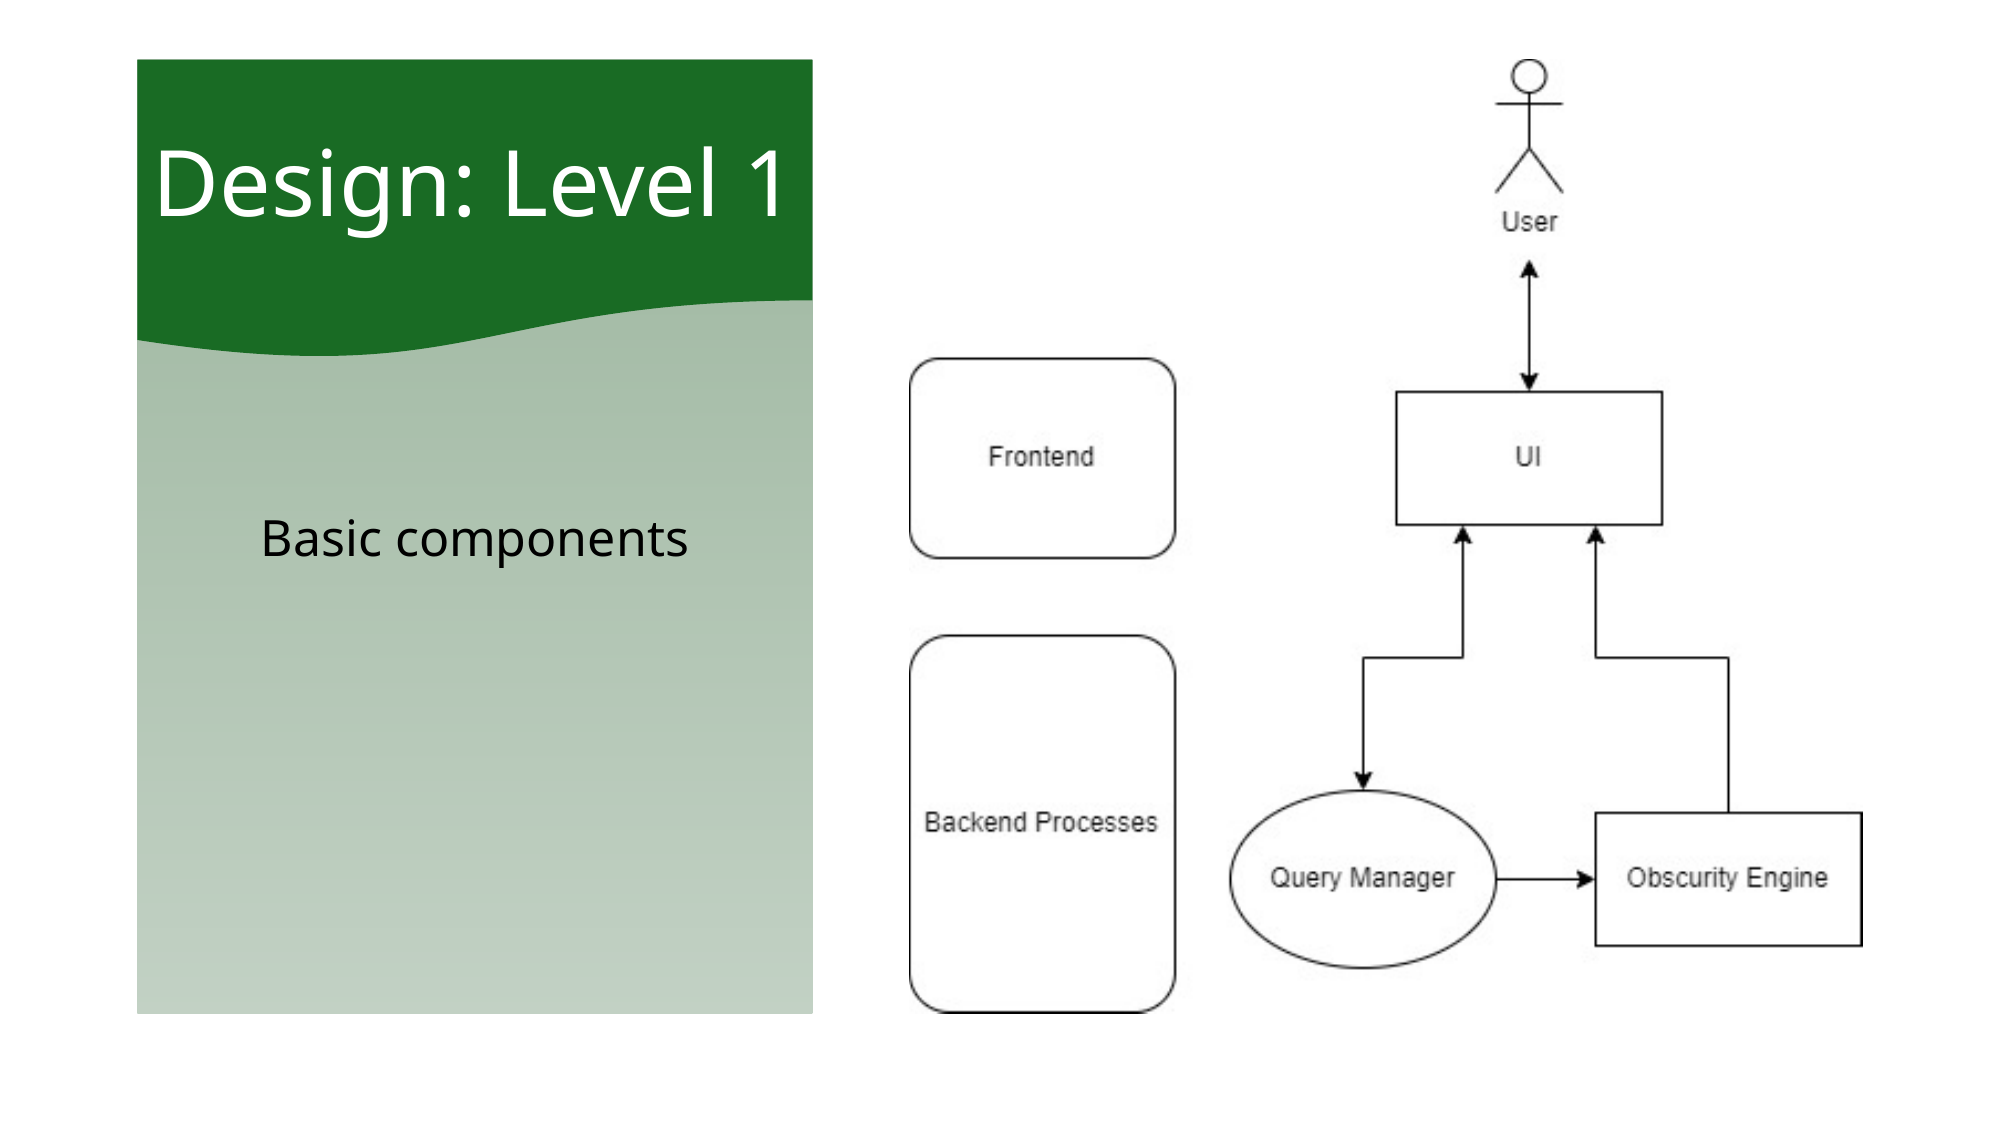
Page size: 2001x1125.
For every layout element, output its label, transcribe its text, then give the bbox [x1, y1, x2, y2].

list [908, 59, 1863, 1014]
text_box Basic components [136, 302, 814, 1015]
text_box Design: Level 1 [135, 58, 814, 358]
